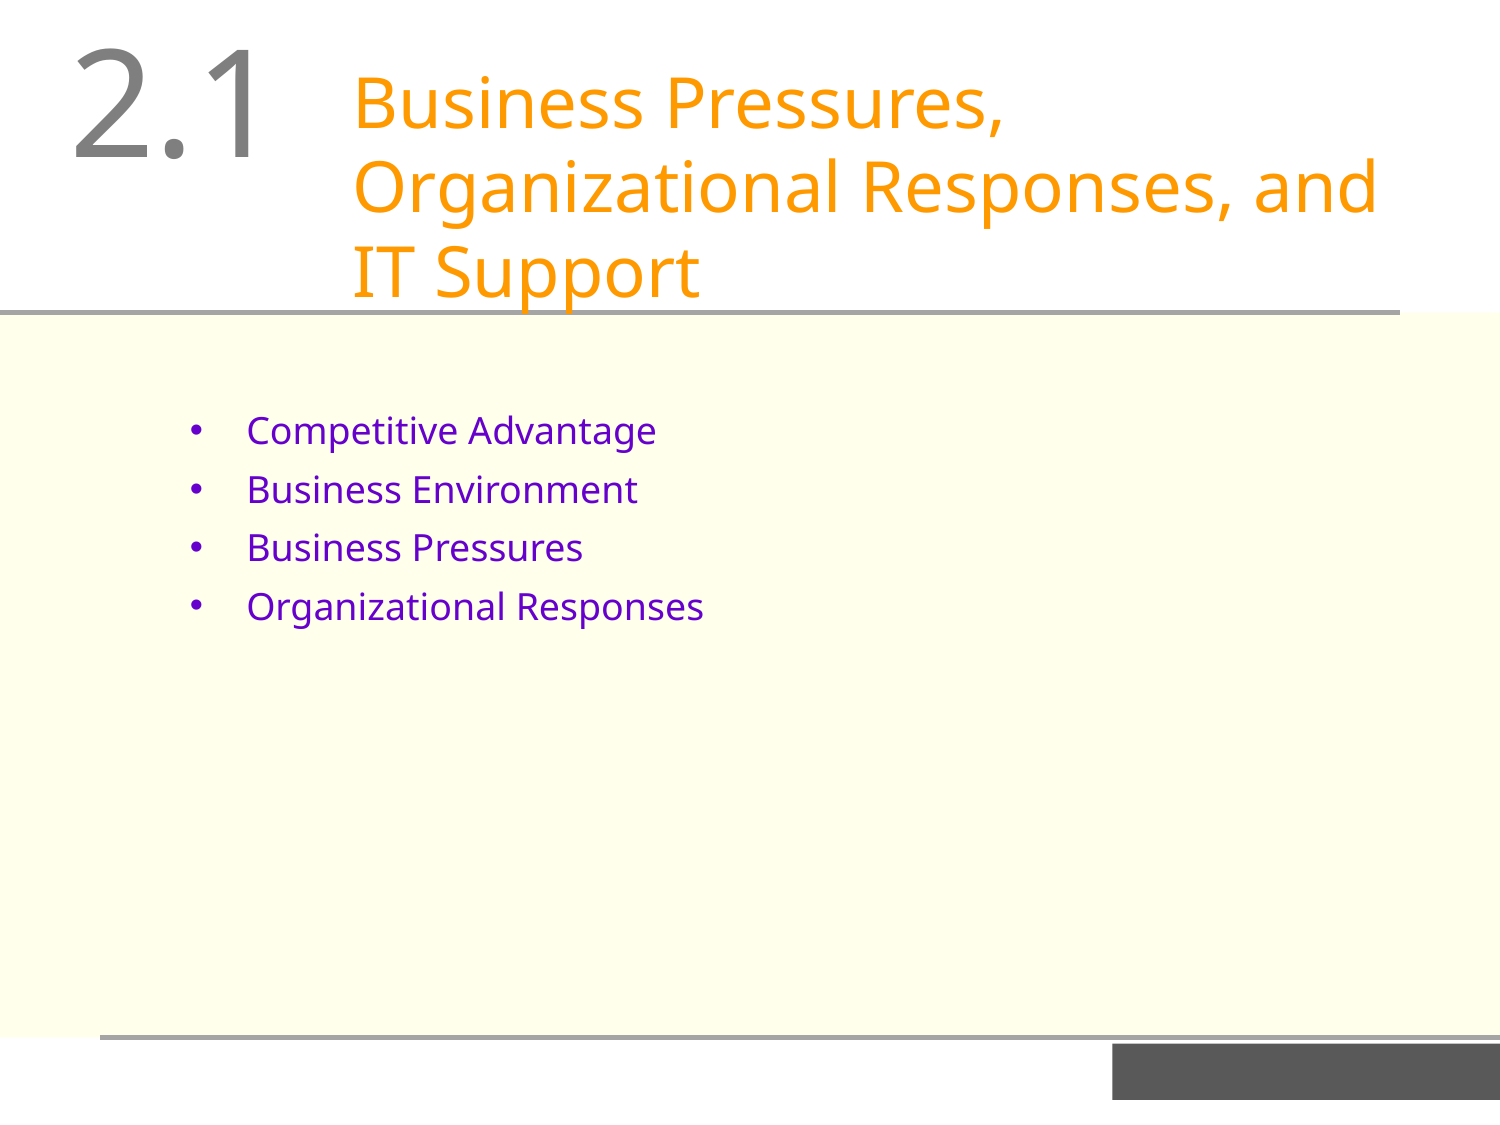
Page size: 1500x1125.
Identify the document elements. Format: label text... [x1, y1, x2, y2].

list 2.1 [12, 0, 338, 250]
list Competitive Advantage Business Environment Business Pressures Organizational Responses [174, 399, 1413, 1025]
subtitle Business Pressures, Organizational Responses, and IT Support [337, 50, 1413, 325]
